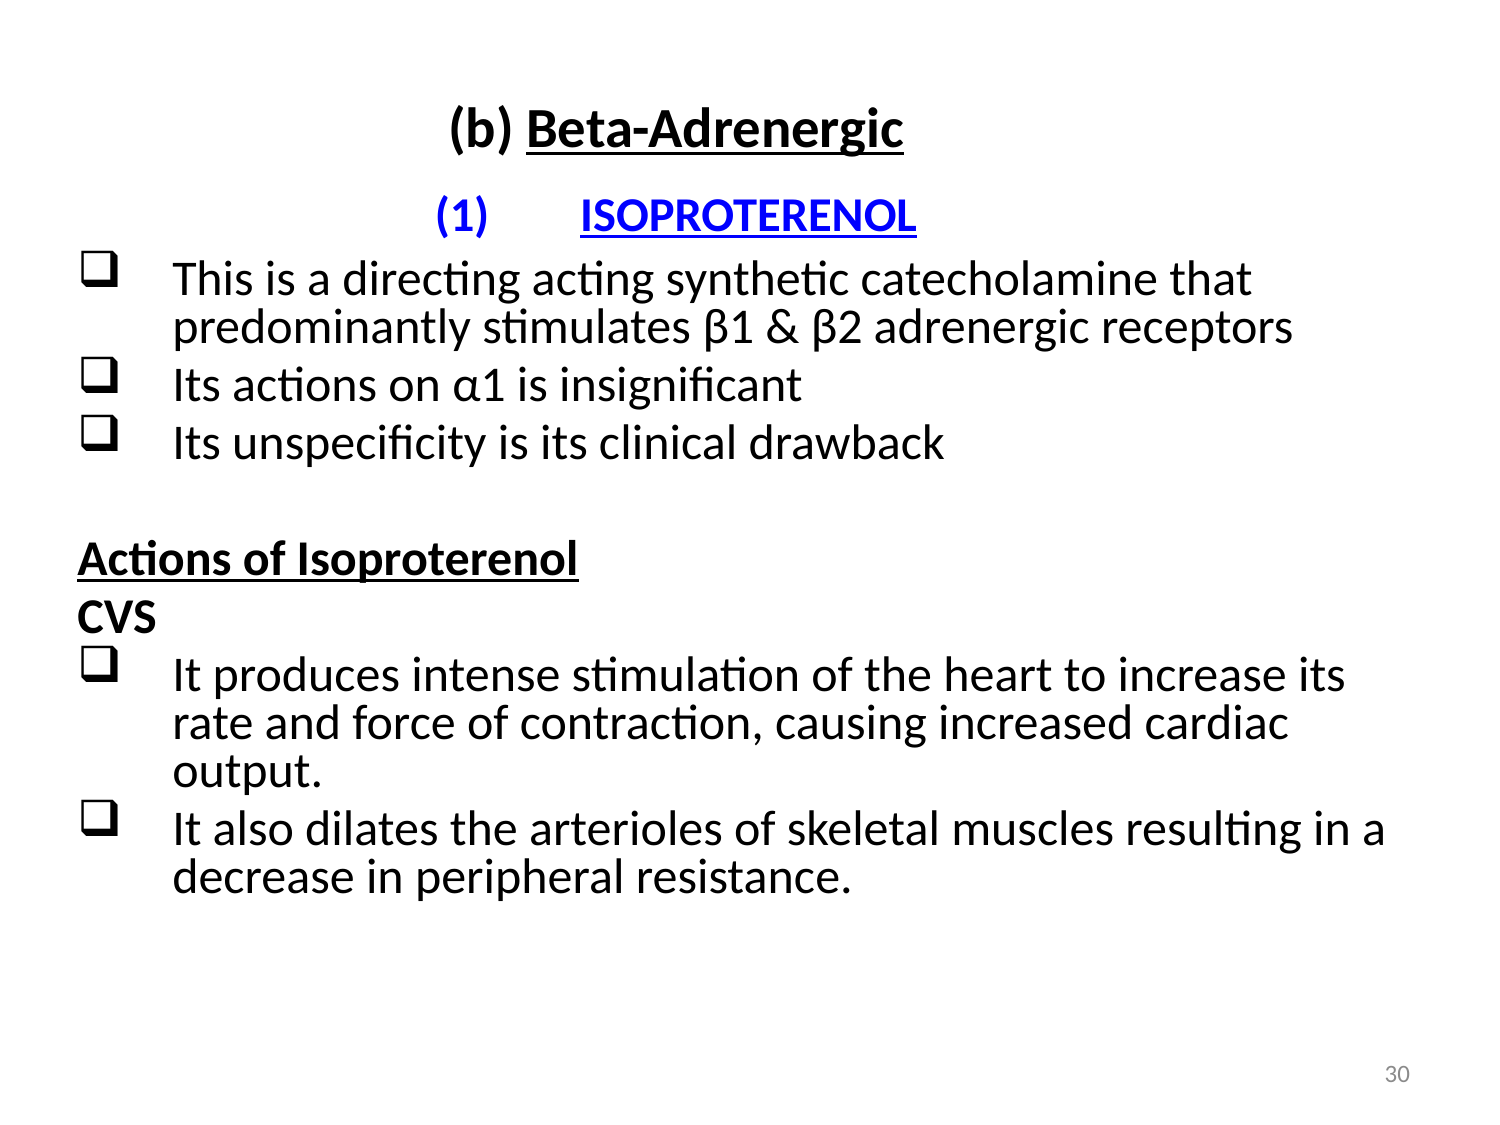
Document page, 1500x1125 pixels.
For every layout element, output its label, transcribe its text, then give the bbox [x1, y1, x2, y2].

slide_number 30 [1074, 1042, 1425, 1103]
title (b) Beta-Adrenergic (1) ISOPROTERENOL [112, 24, 1240, 249]
list This is a directing acting synthetic catecholamine that predominantly stimulates β1 & β2 adrenergic receptors Its actions on α1 is insignificant Its unspecificity is its clinical drawback Actions of Isoproterenol CVS It produces intense stimulation of the heart to increase its rate and force of contraction, causing increased cardiac output. It also dilates the arterioles of skeletal muscles resulting in a decrease in peripheral resistance. [62, 249, 1425, 1013]
